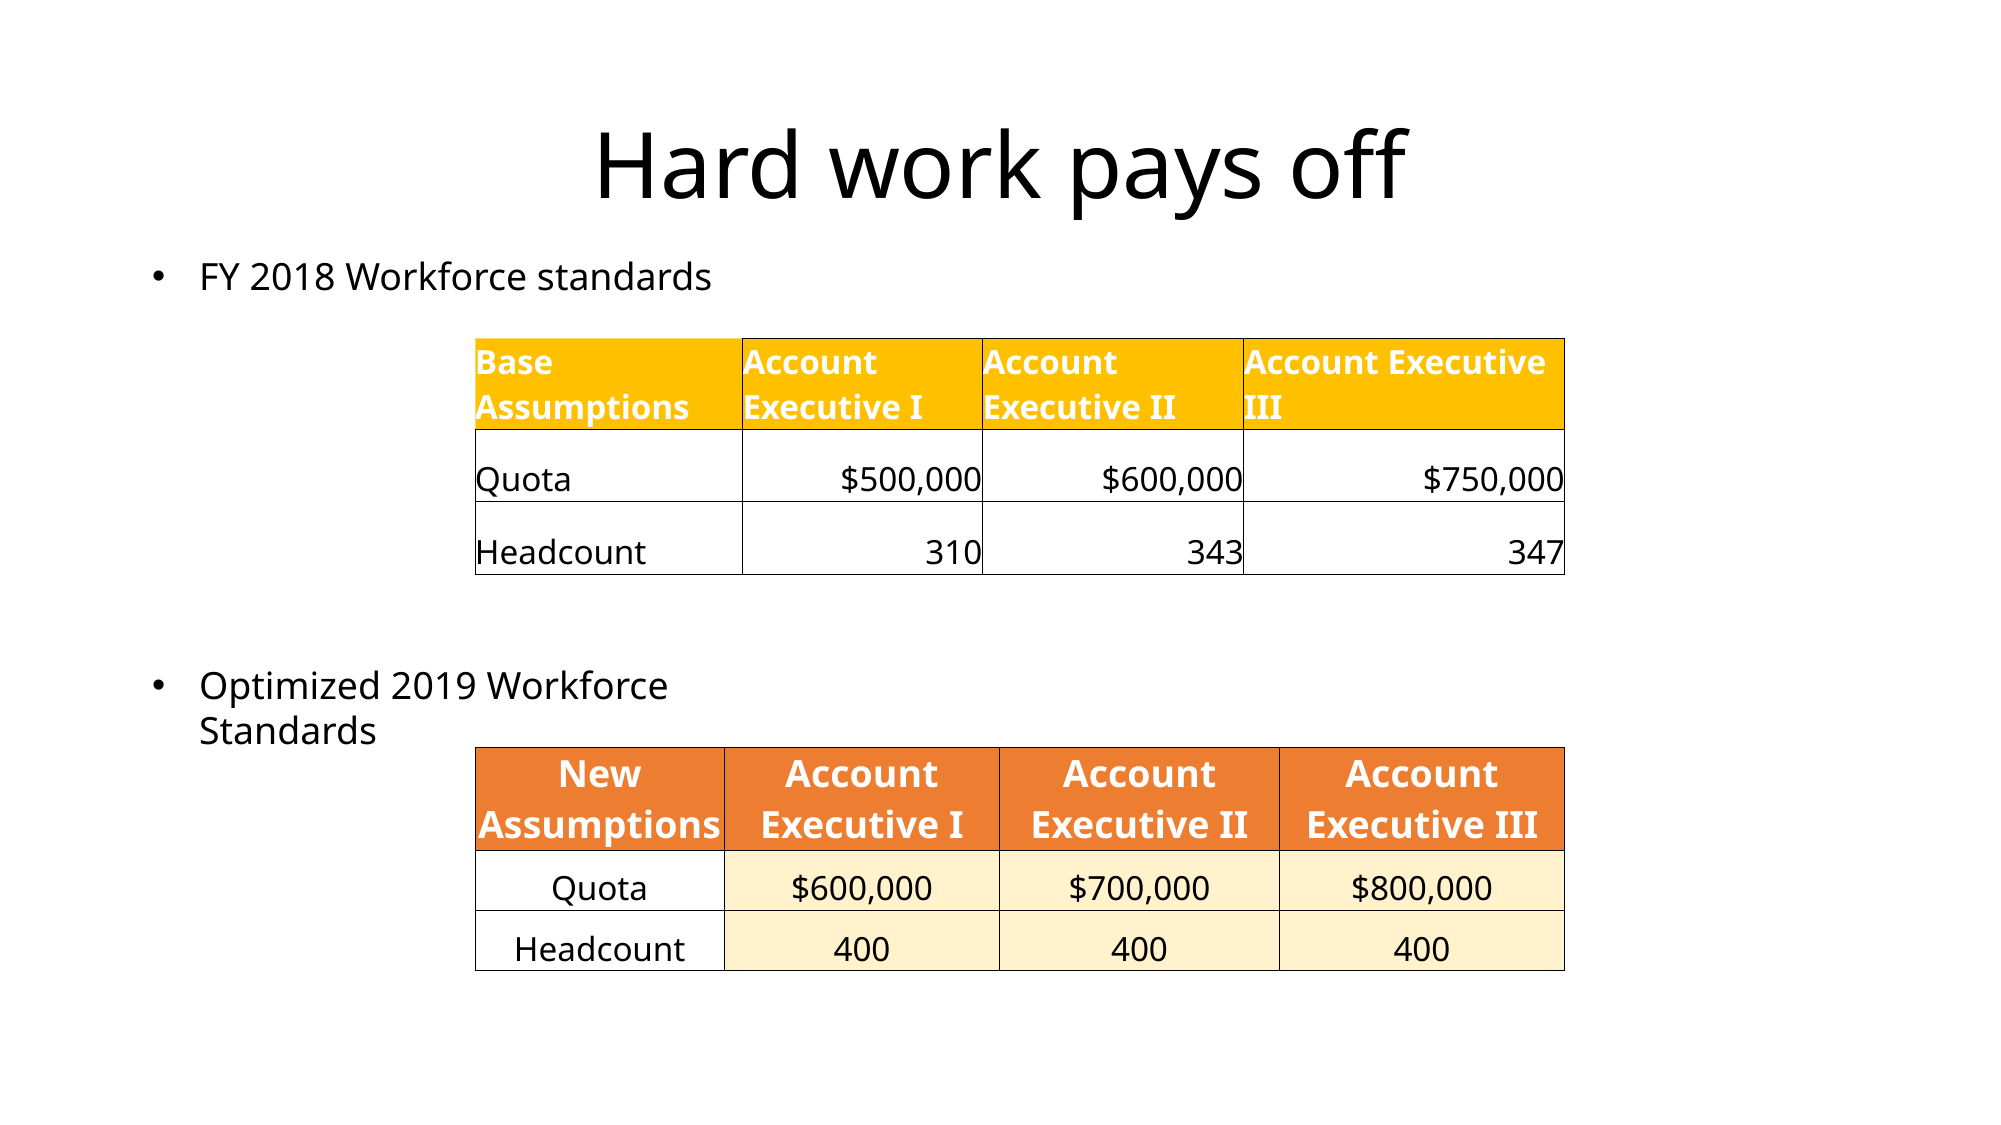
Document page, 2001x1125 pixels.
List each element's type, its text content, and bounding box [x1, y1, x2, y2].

table_cell $600,000 [983, 430, 1243, 501]
table_cell $800,000 [1280, 851, 1564, 910]
table_header Account Executive III [1244, 339, 1564, 429]
table_header Account Executive I [743, 339, 982, 429]
table_cell $700,000 [1000, 851, 1279, 910]
table_header Account Executive II [983, 339, 1243, 429]
text_box FY 2018 Workforce standards [137, 245, 1020, 306]
text_box Optimized 2019 Workforce Standards [137, 654, 803, 760]
table_cell $750,000 [1244, 430, 1564, 501]
table_cell Headcount [476, 911, 724, 970]
table_cell 400 [725, 911, 999, 970]
table_header Account Executive II [1000, 748, 1279, 850]
table_header Account Executive III [1280, 748, 1564, 850]
table_cell 400 [1280, 911, 1564, 970]
table_cell Quota [476, 430, 742, 501]
table_header Account Executive I [725, 748, 999, 850]
table_cell 310 [743, 502, 982, 574]
table_cell $600,000 [725, 851, 999, 910]
table_header New Assumptions [476, 760, 724, 850]
table_cell Quota [476, 851, 724, 910]
table_cell 347 [1244, 502, 1564, 574]
table_cell 343 [983, 502, 1243, 574]
title Hard work pays off [137, 59, 1863, 278]
table_header Base Assumptions [476, 339, 742, 429]
table_cell 400 [1000, 911, 1279, 970]
table_cell $500,000 [743, 430, 982, 501]
table_cell Headcount [476, 502, 742, 574]
